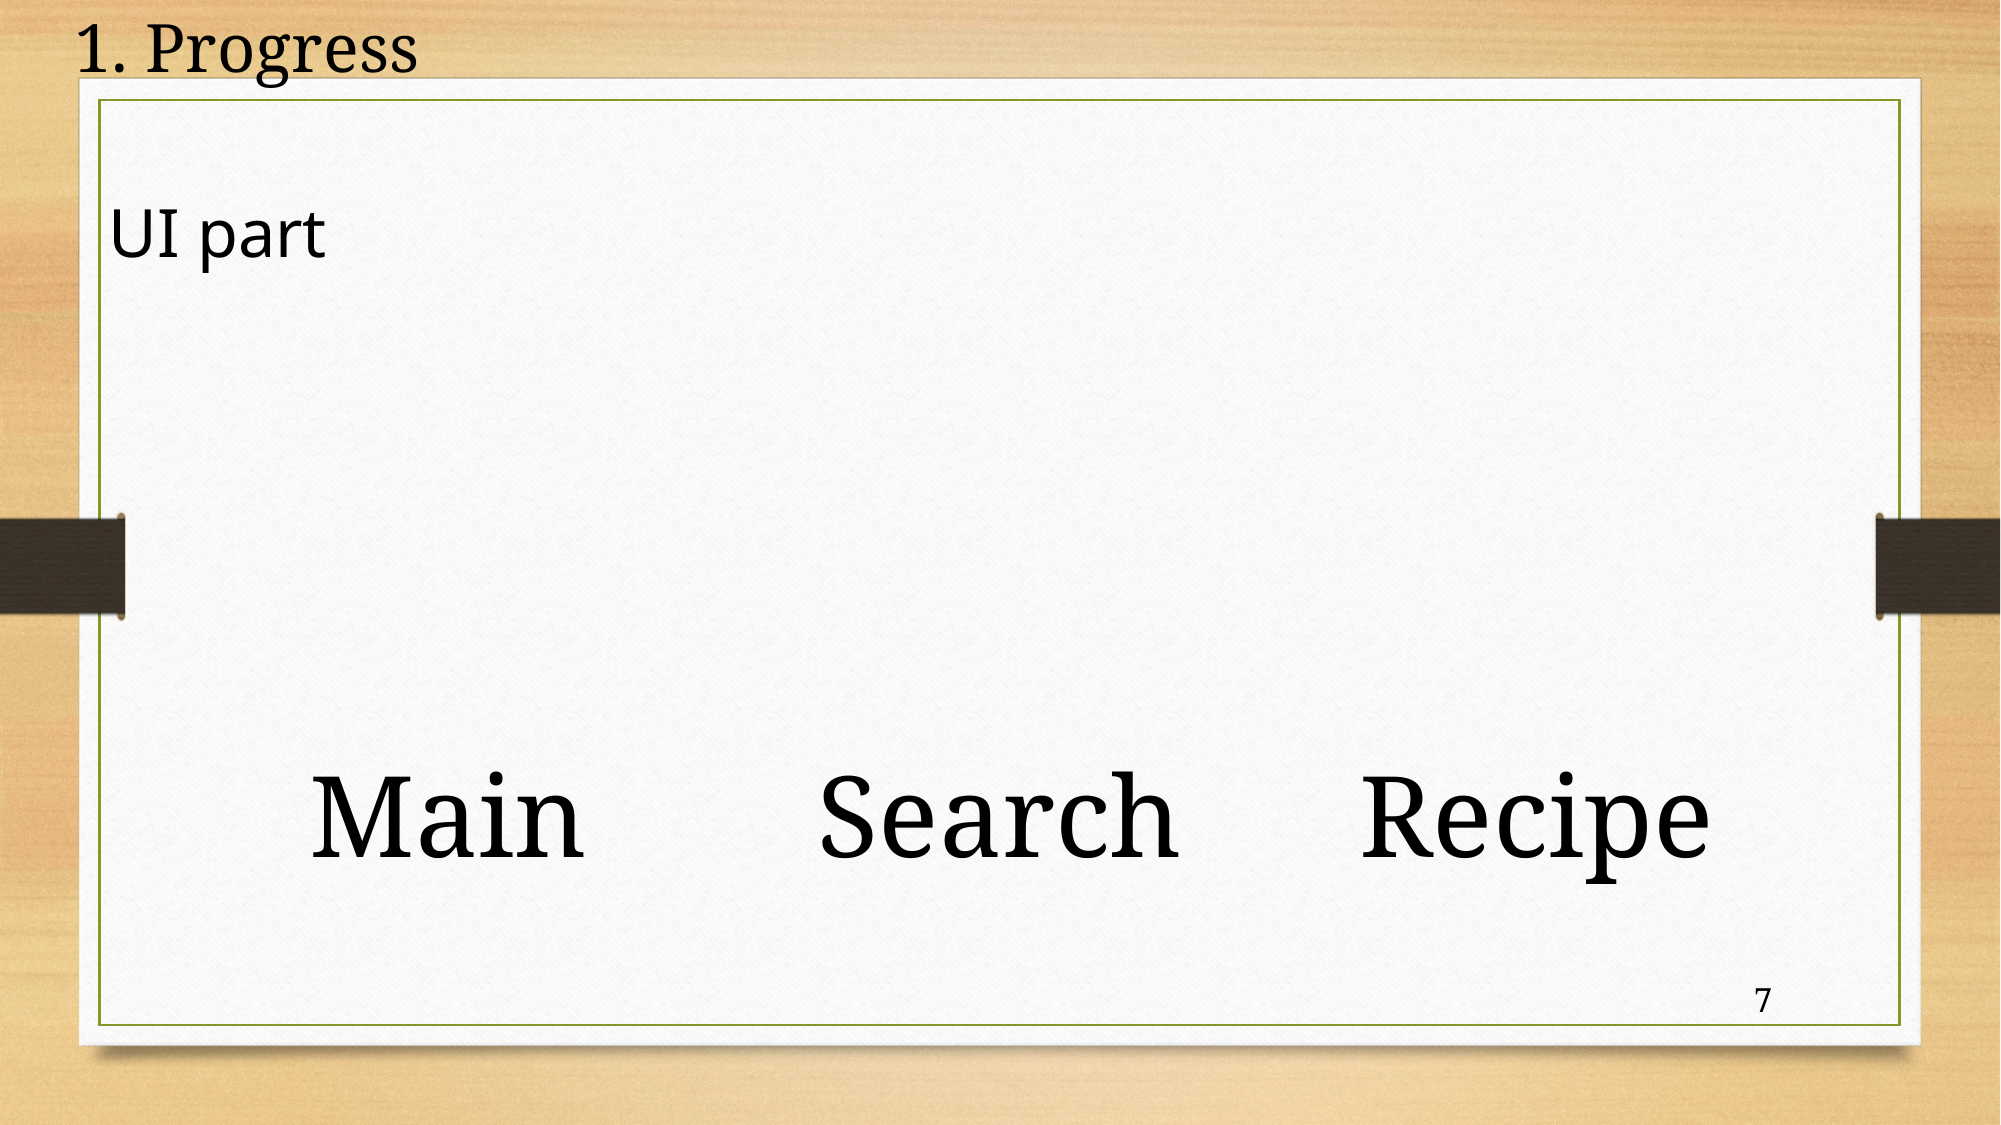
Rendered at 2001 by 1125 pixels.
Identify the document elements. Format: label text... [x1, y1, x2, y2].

slide_number 7 [1698, 979, 1788, 1025]
text_box Main [294, 737, 602, 888]
text_box Search [802, 737, 1198, 888]
text_box Recipe [1344, 737, 1729, 888]
text_box 1. Progress [59, 0, 435, 93]
text_box UI part [93, 183, 530, 279]
picture [0, 0, 2001, 1125]
